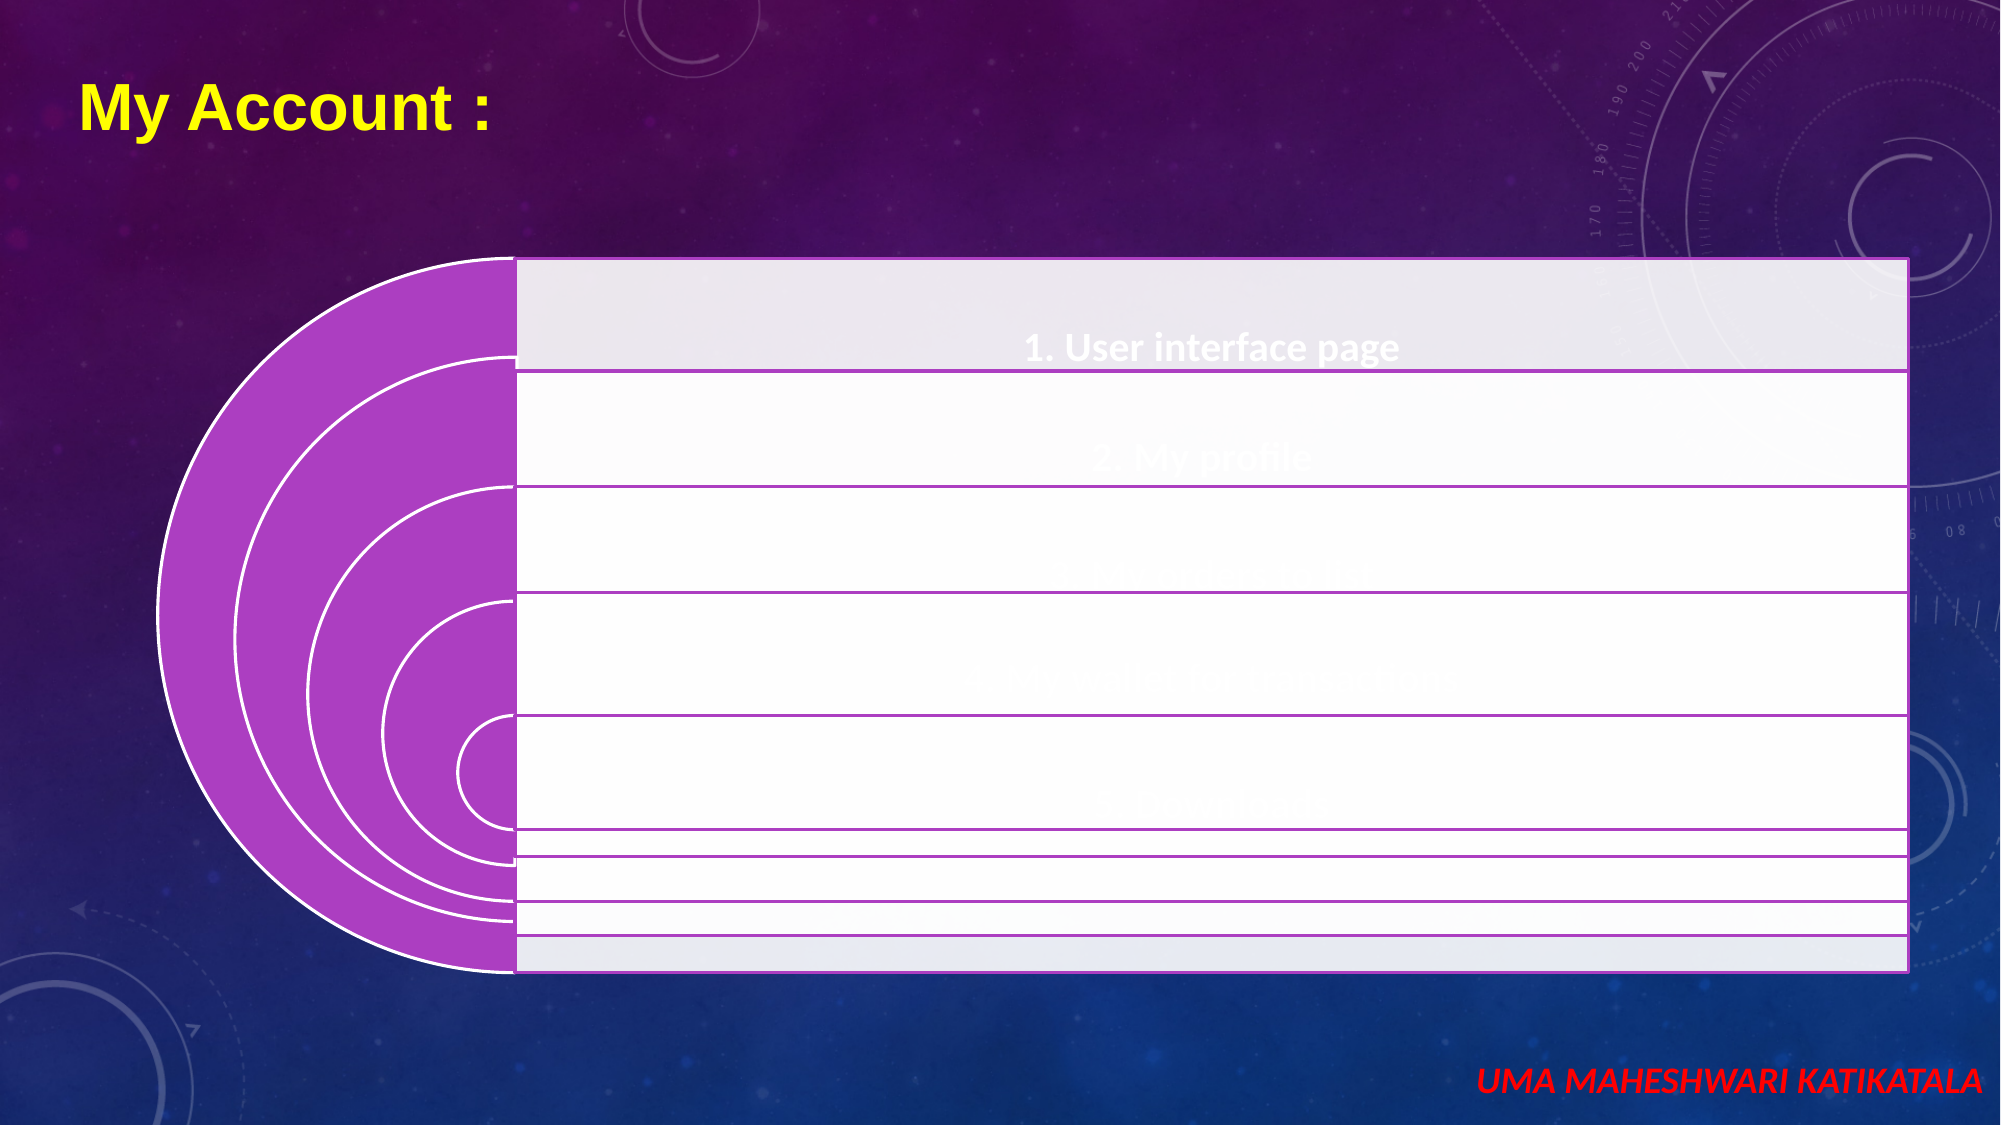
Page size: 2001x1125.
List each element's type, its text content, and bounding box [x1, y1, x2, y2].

text_box My Account : [63, 56, 1440, 151]
picture [0, 0, 2001, 1125]
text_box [157, 257, 1909, 973]
text_box UMA MAHESHWARI KATIKATALA [1461, 1048, 2000, 1109]
